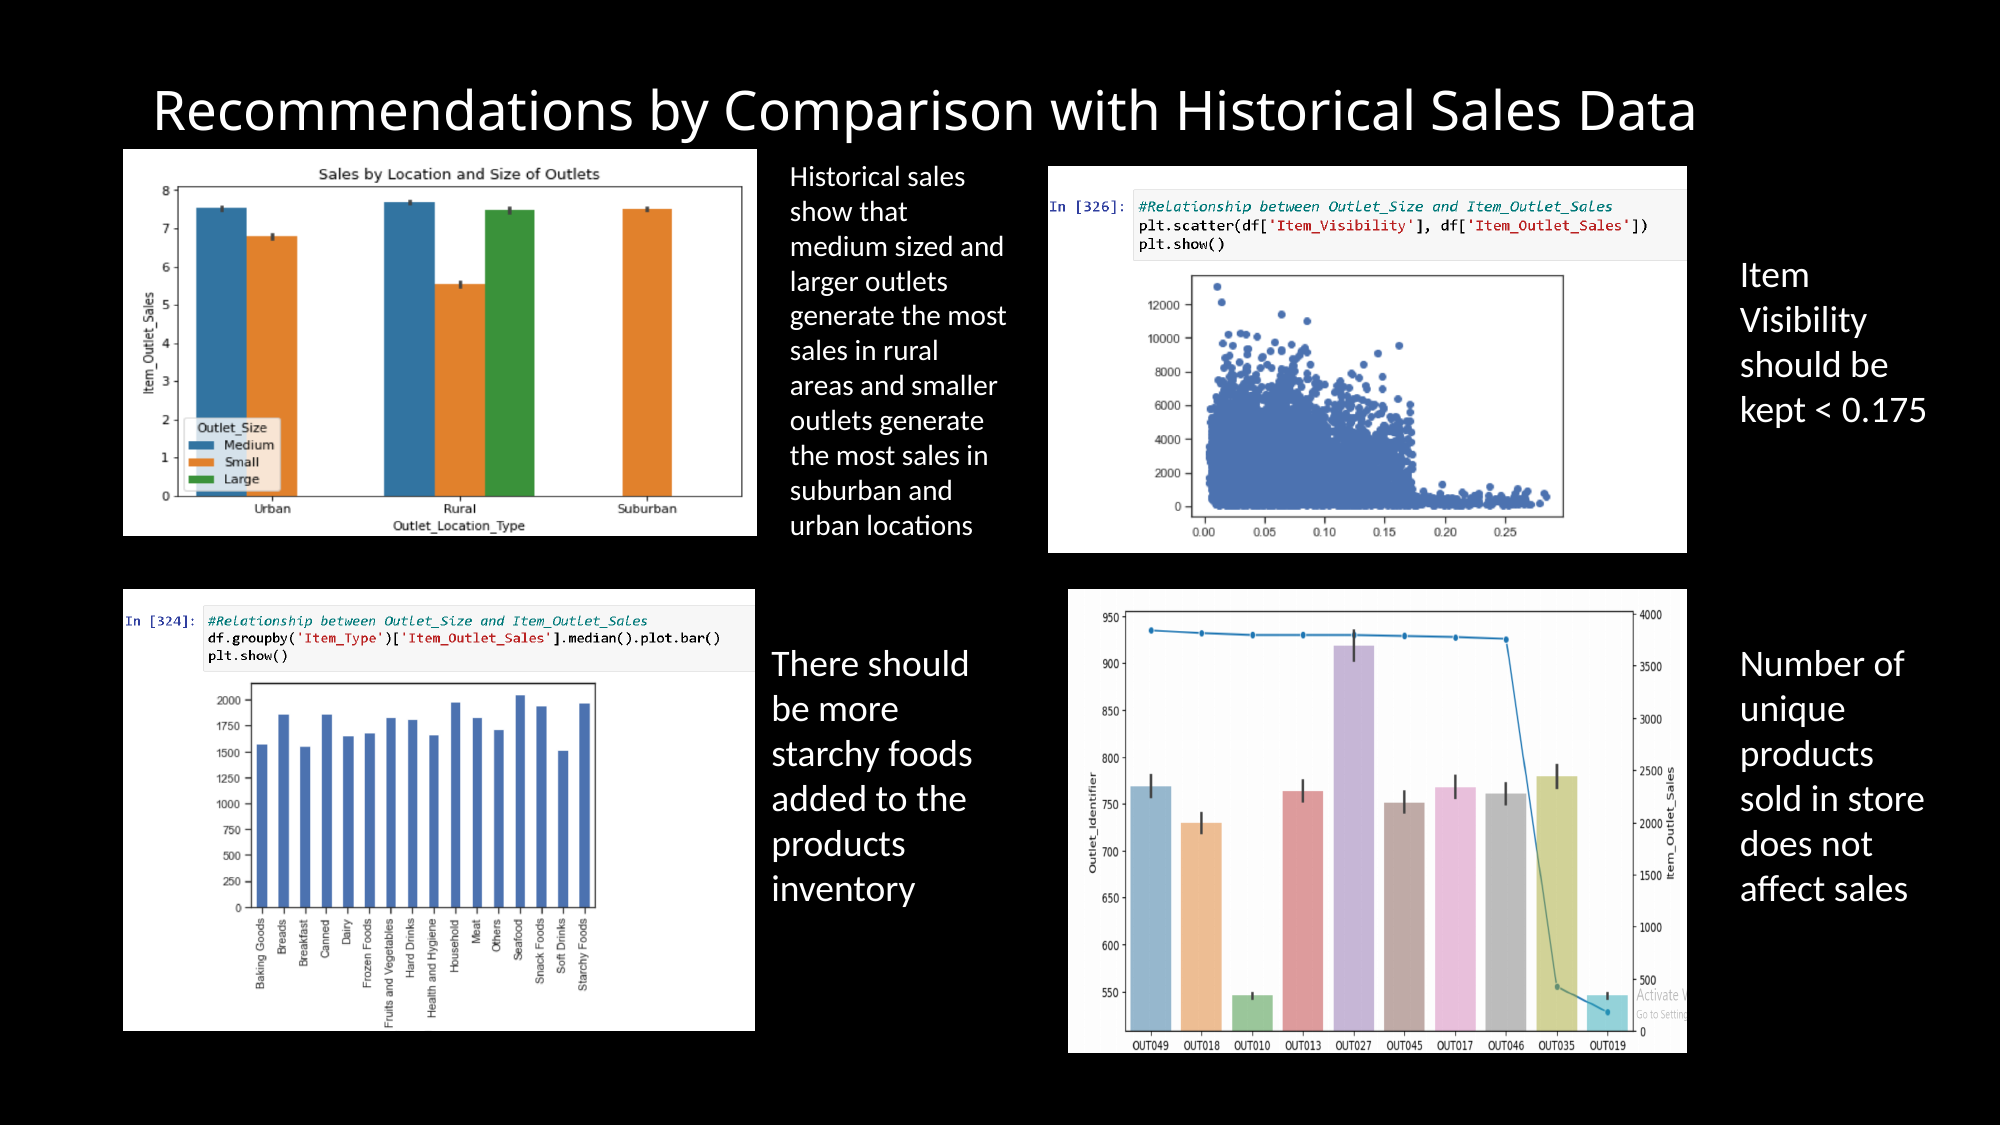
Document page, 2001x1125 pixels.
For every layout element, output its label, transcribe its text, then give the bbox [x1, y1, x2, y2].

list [123, 149, 757, 536]
title Recommendations by Comparison with Historical Sales Data [137, 56, 1863, 169]
picture [1068, 589, 1687, 1053]
picture [1048, 166, 1687, 553]
text_box Number of unique products sold in store does not affect sales [1724, 631, 1950, 917]
text_box Historical sales show that medium sized and larger outlets generate the most sales in rural areas and smaller outlets generate the most sales in suburban and urban locations [775, 149, 1024, 549]
text_box There should be more starchy foods added to the products inventory [756, 631, 1023, 917]
text_box Item Visibility should be kept < 0.175 [1724, 242, 1950, 438]
picture [123, 589, 755, 1031]
